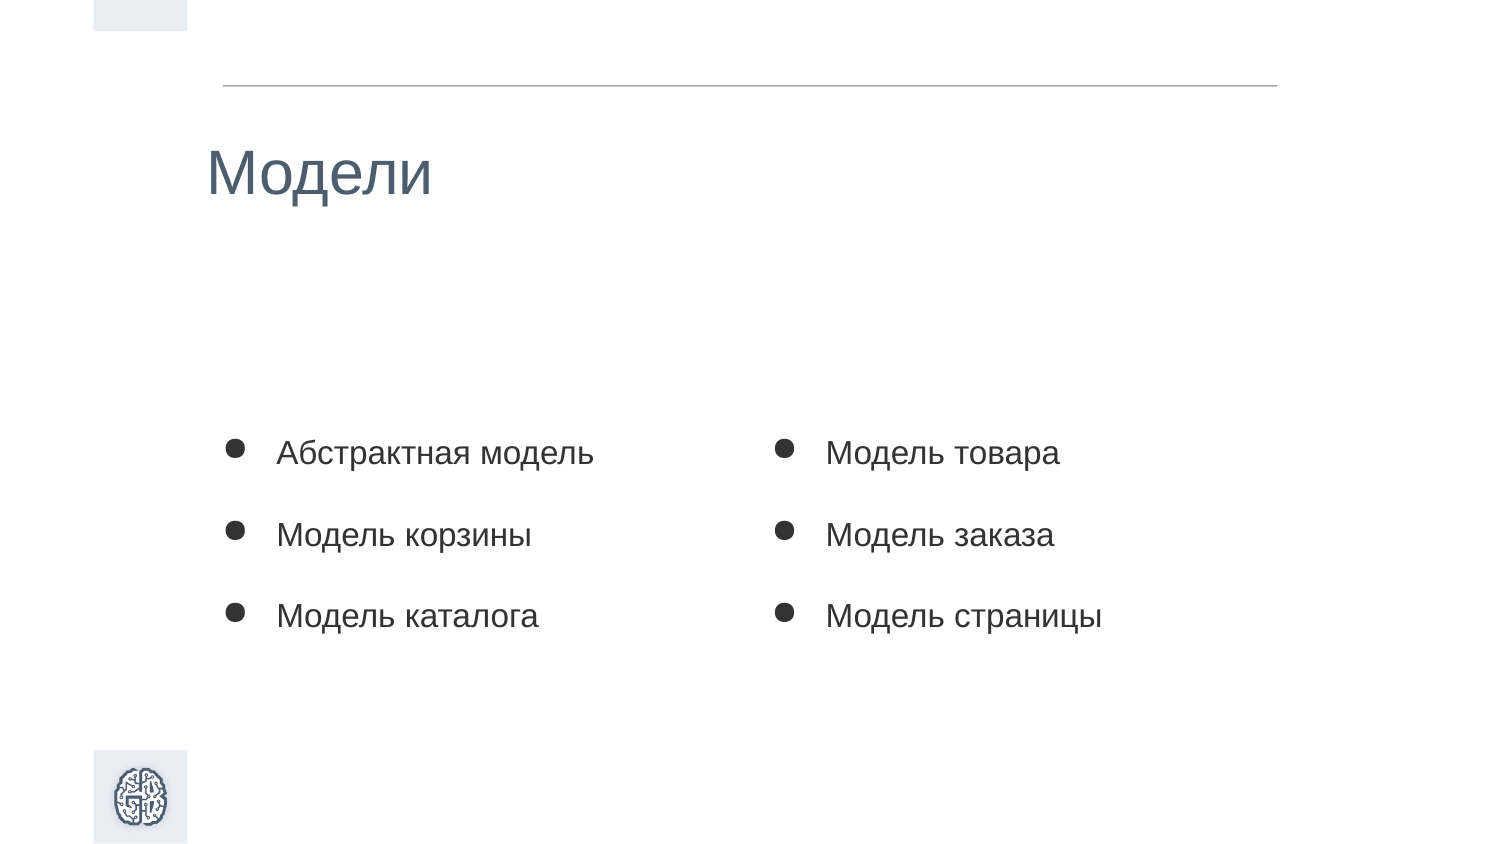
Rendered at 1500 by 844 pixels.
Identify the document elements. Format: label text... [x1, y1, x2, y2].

text_box Модель товара Модель заказа Модель страницы [735, 318, 1203, 747]
title Модели [186, 94, 1311, 244]
text_box Абстрактная модель Модель корзины Модель каталога [186, 318, 654, 747]
picture [106, 760, 175, 834]
